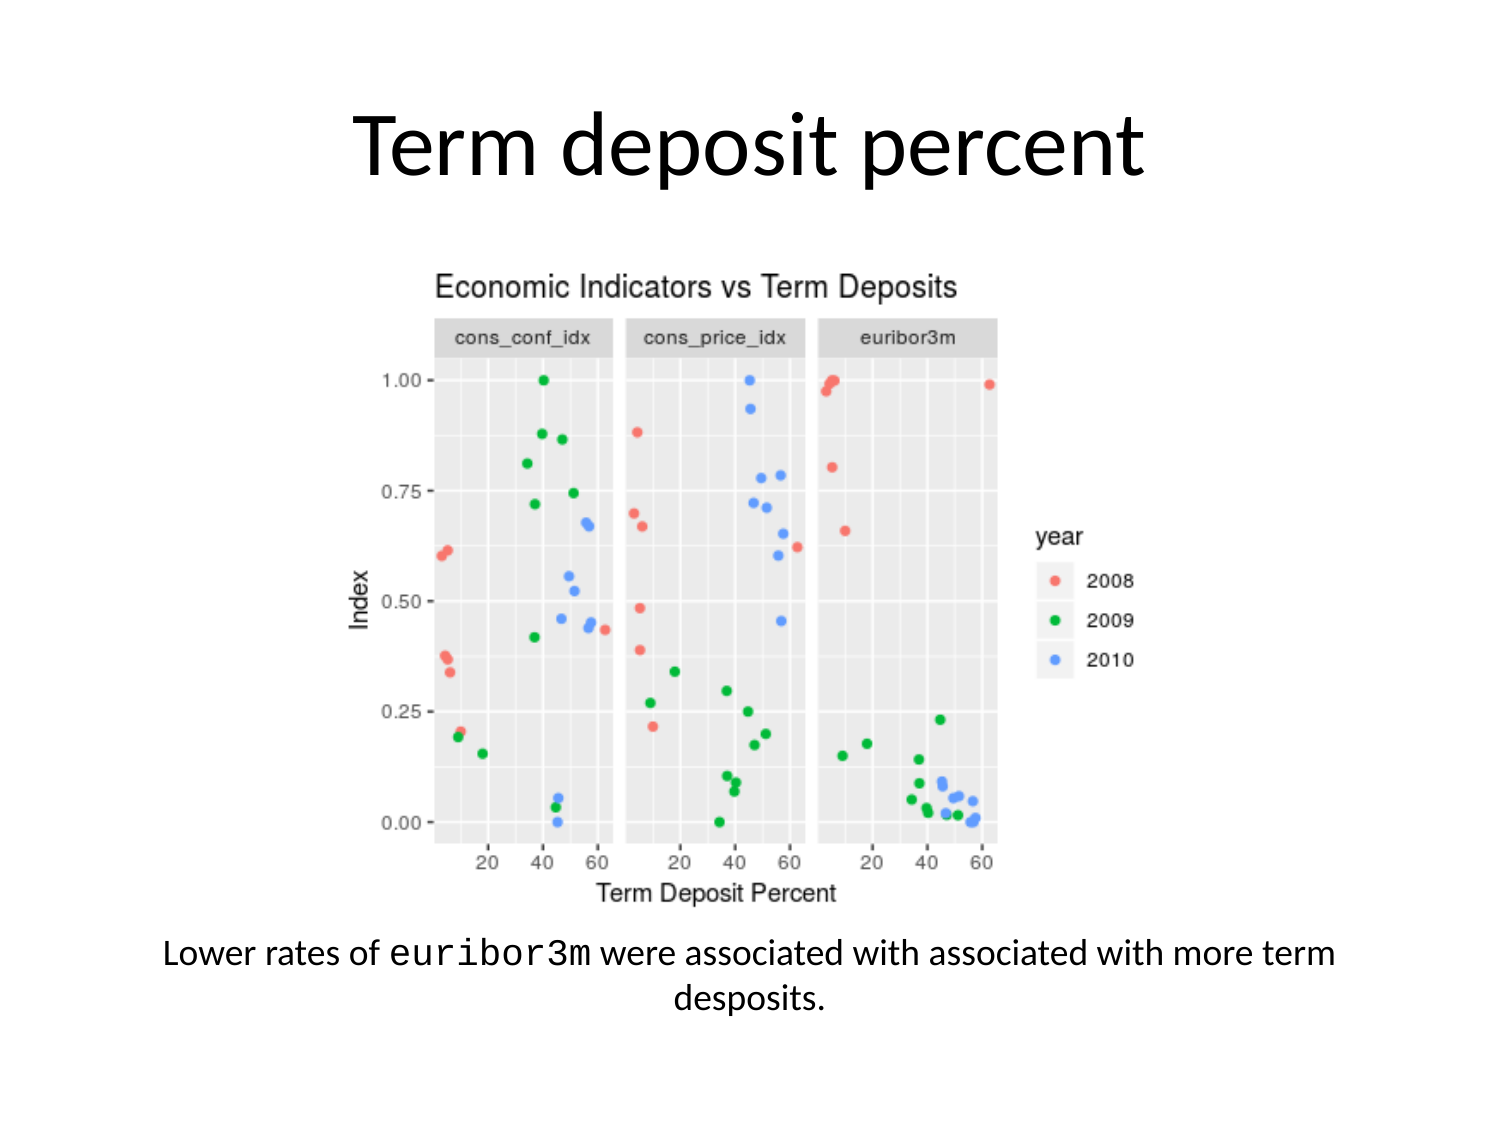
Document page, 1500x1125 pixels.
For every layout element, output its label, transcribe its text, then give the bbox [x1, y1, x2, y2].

picture [337, 262, 1161, 921]
title Term deposit percent [75, 45, 1425, 233]
text_box Lower rates of euribor3m were associated with associated with more term desposits. [74, 920, 1425, 1005]
